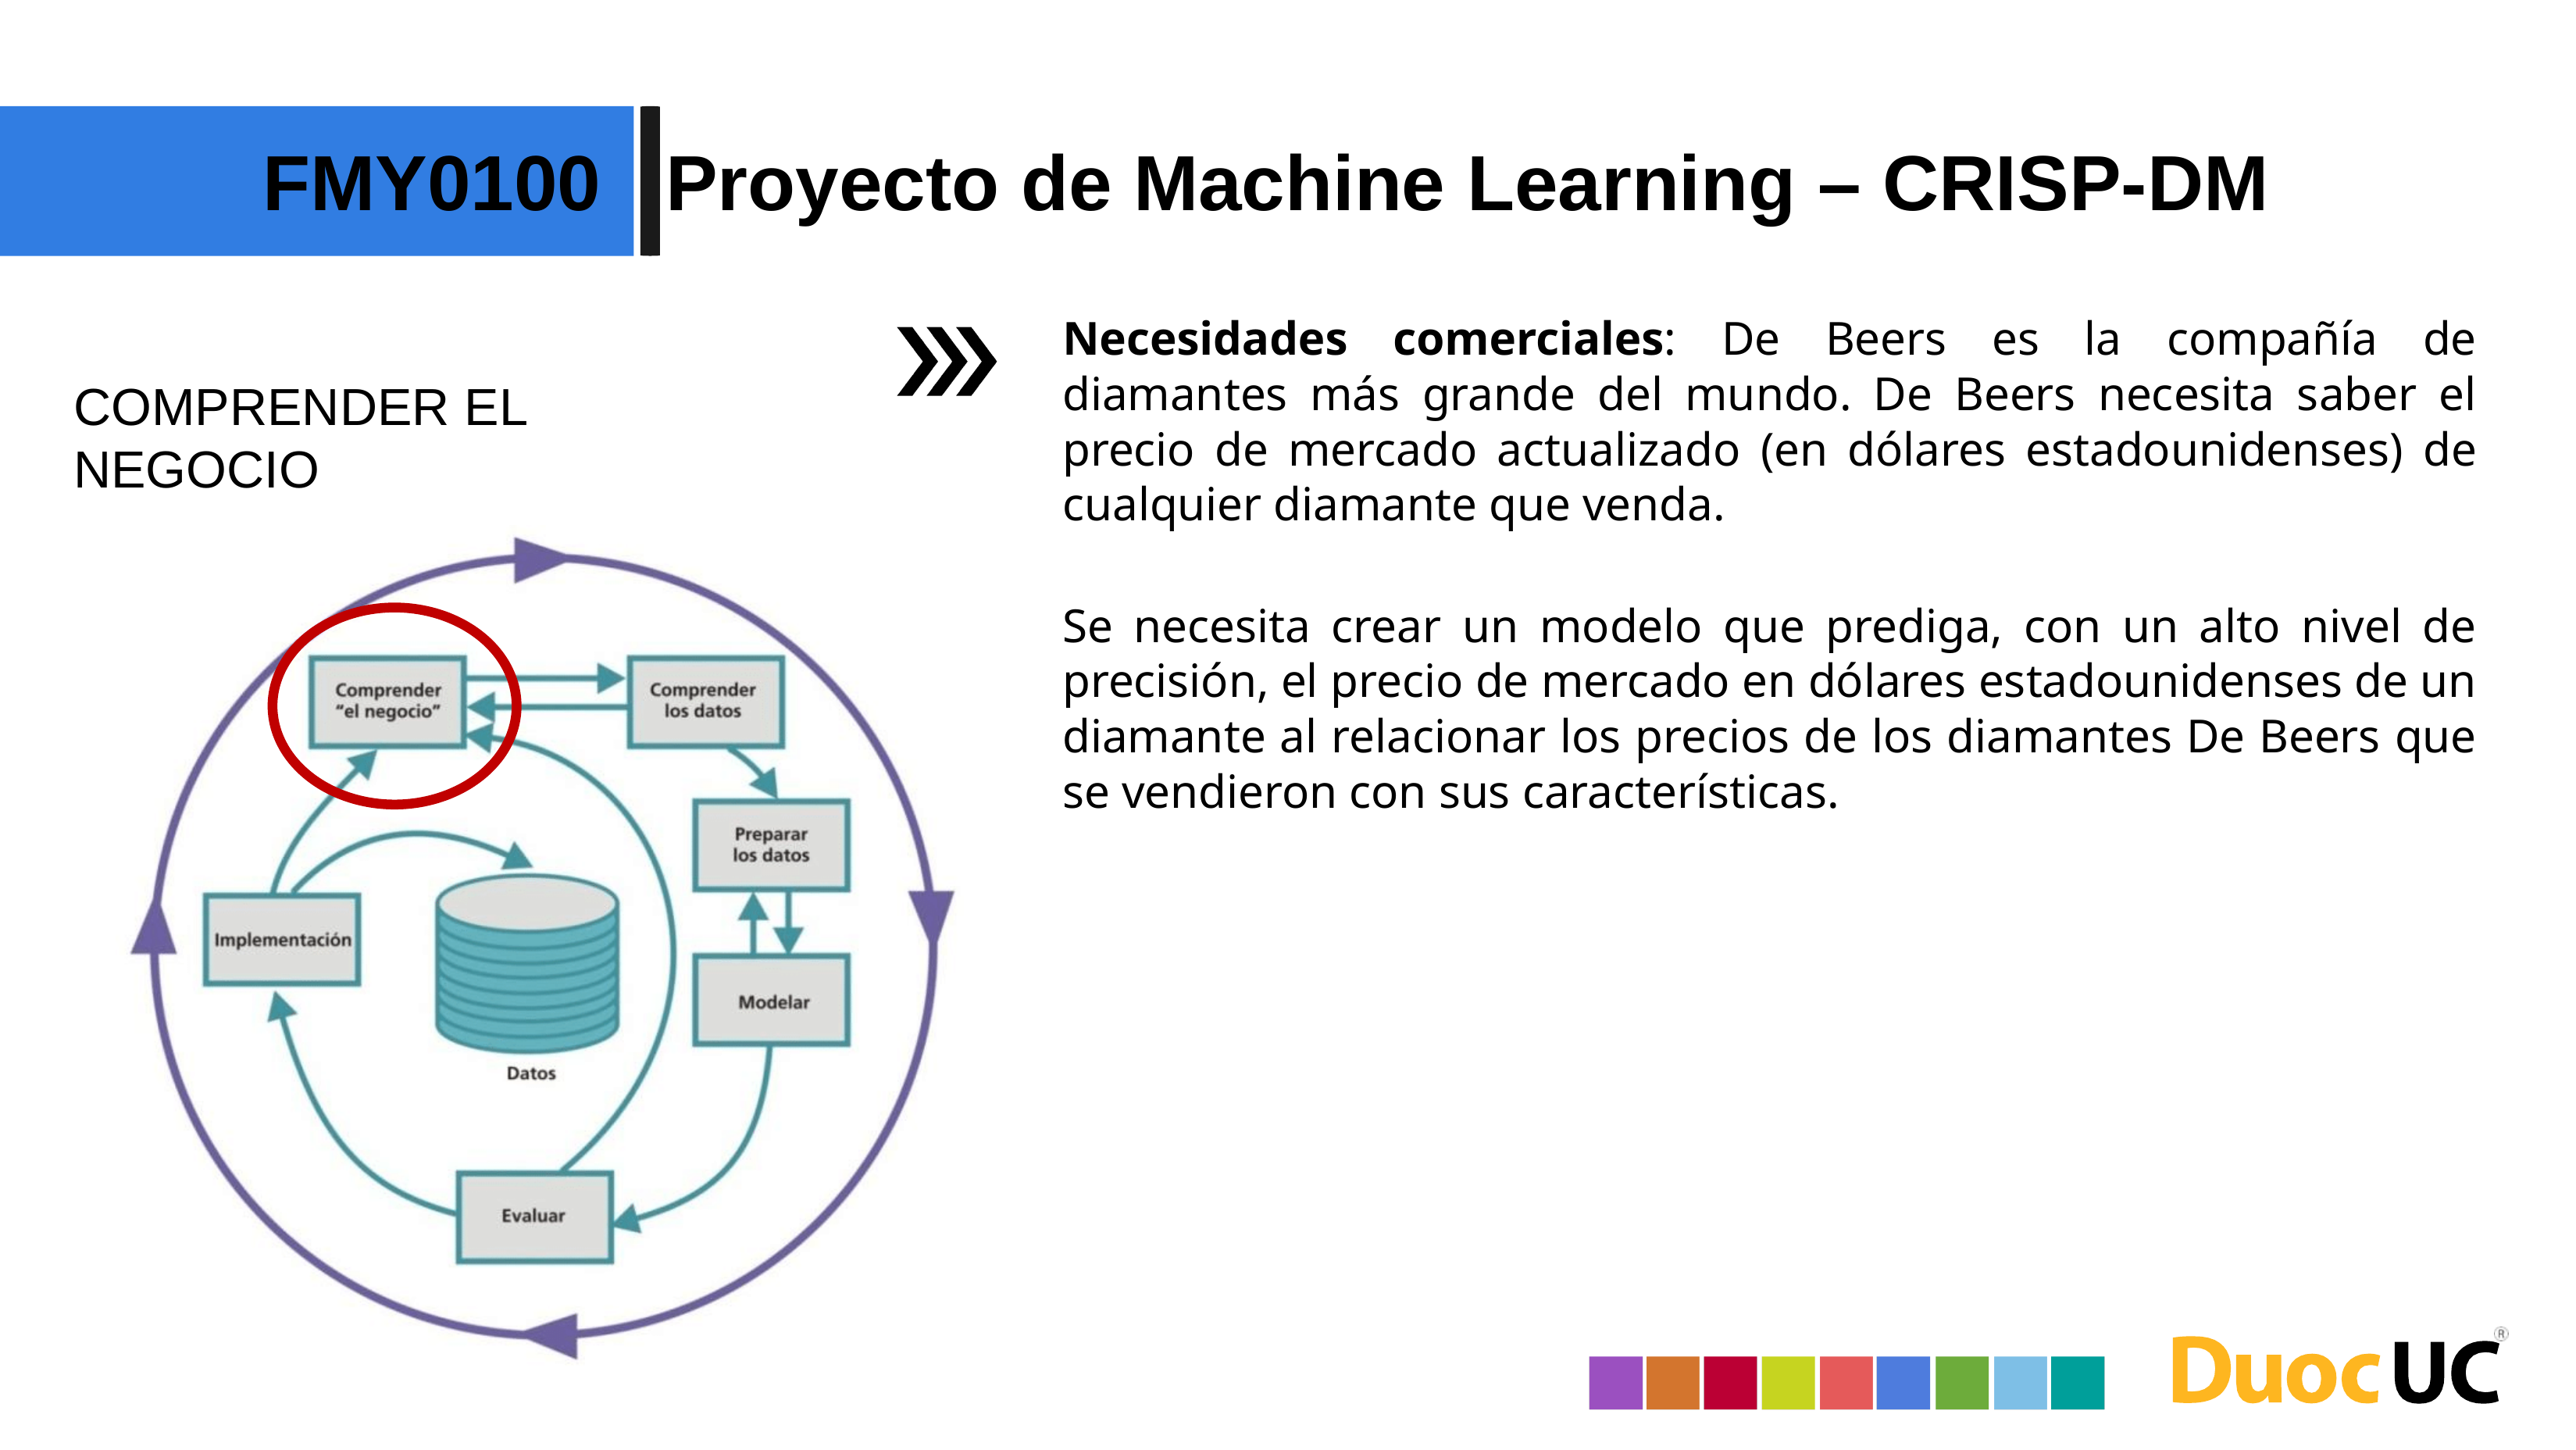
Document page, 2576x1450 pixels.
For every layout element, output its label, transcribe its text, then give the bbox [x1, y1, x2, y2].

text_box Necesidades comerciales: De Beers es la compañía de diamantes más grande del mundo. De Beers necesita saber el precio de mercado actualizado (en dólares estadounidenses) de cualquier diamante que venda. Se necesita crear un modelo que prediga, con un alto nivel de precisión, el precio de mercado en dólares estadounidenses de un diamante al relacionar los precios de los diamantes De Beers que se vendieron con sus características. [1045, 303, 2489, 823]
picture [887, 302, 1005, 420]
picture [116, 524, 964, 1378]
picture [2494, 1327, 2509, 1341]
picture [1579, 1327, 2121, 1434]
list COMPRENDER EL NEGOCIO [73, 373, 712, 500]
list FMY0100 Proyecto de Machine Learning – CRISP-DM [262, 132, 2333, 322]
